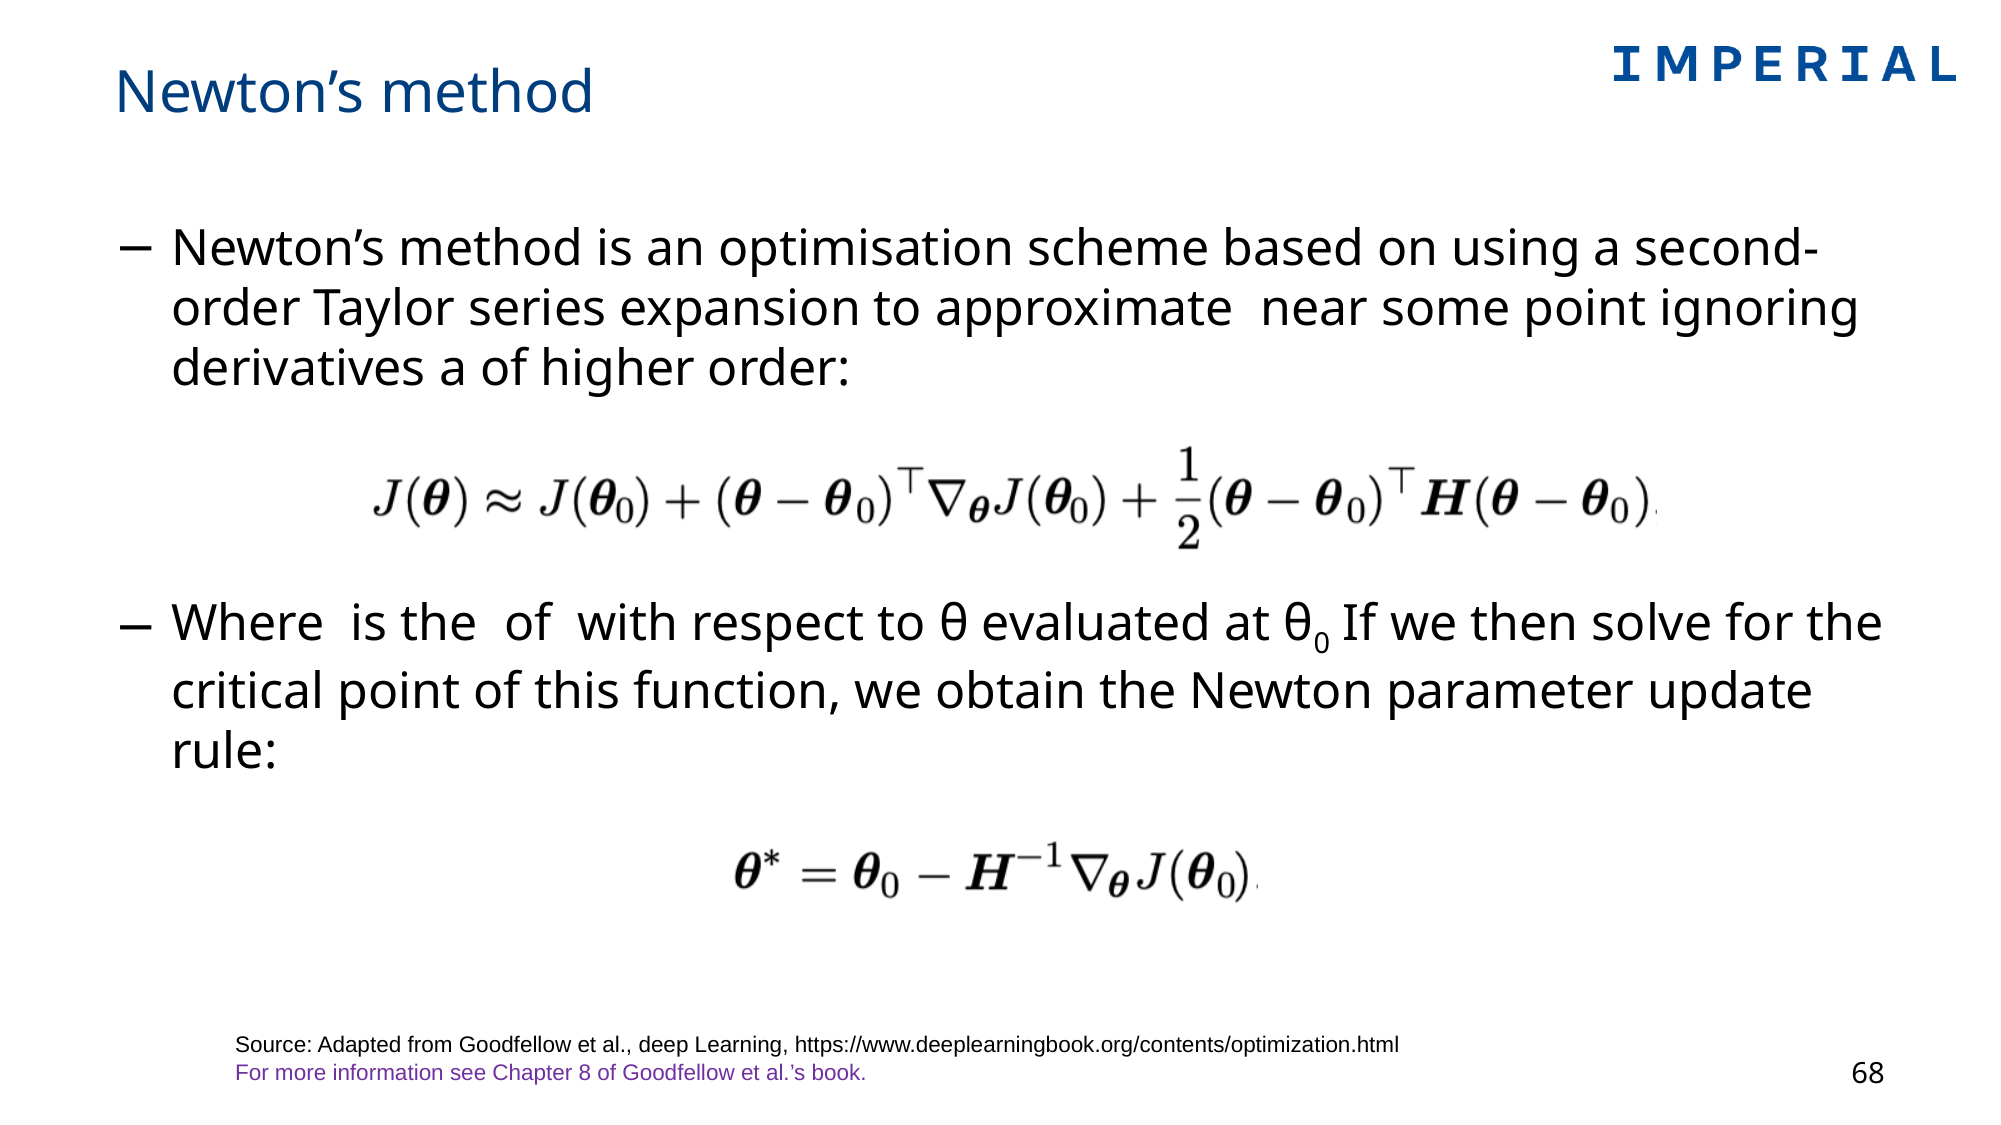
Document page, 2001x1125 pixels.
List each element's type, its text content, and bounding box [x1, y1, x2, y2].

picture [343, 439, 1657, 561]
picture [702, 797, 1258, 921]
text_box Source: Adapted from Goodfellow et al., deep Learning, https://www.deeplearningbook.org/contents/optimization.html For more information see Chapter 8 of Goodfellow et al.’s book. [220, 1023, 1681, 1092]
slide_number 68 [1433, 1046, 1901, 1103]
title Newton’s method [99, 0, 1900, 184]
picture [1900, 46, 1956, 81]
